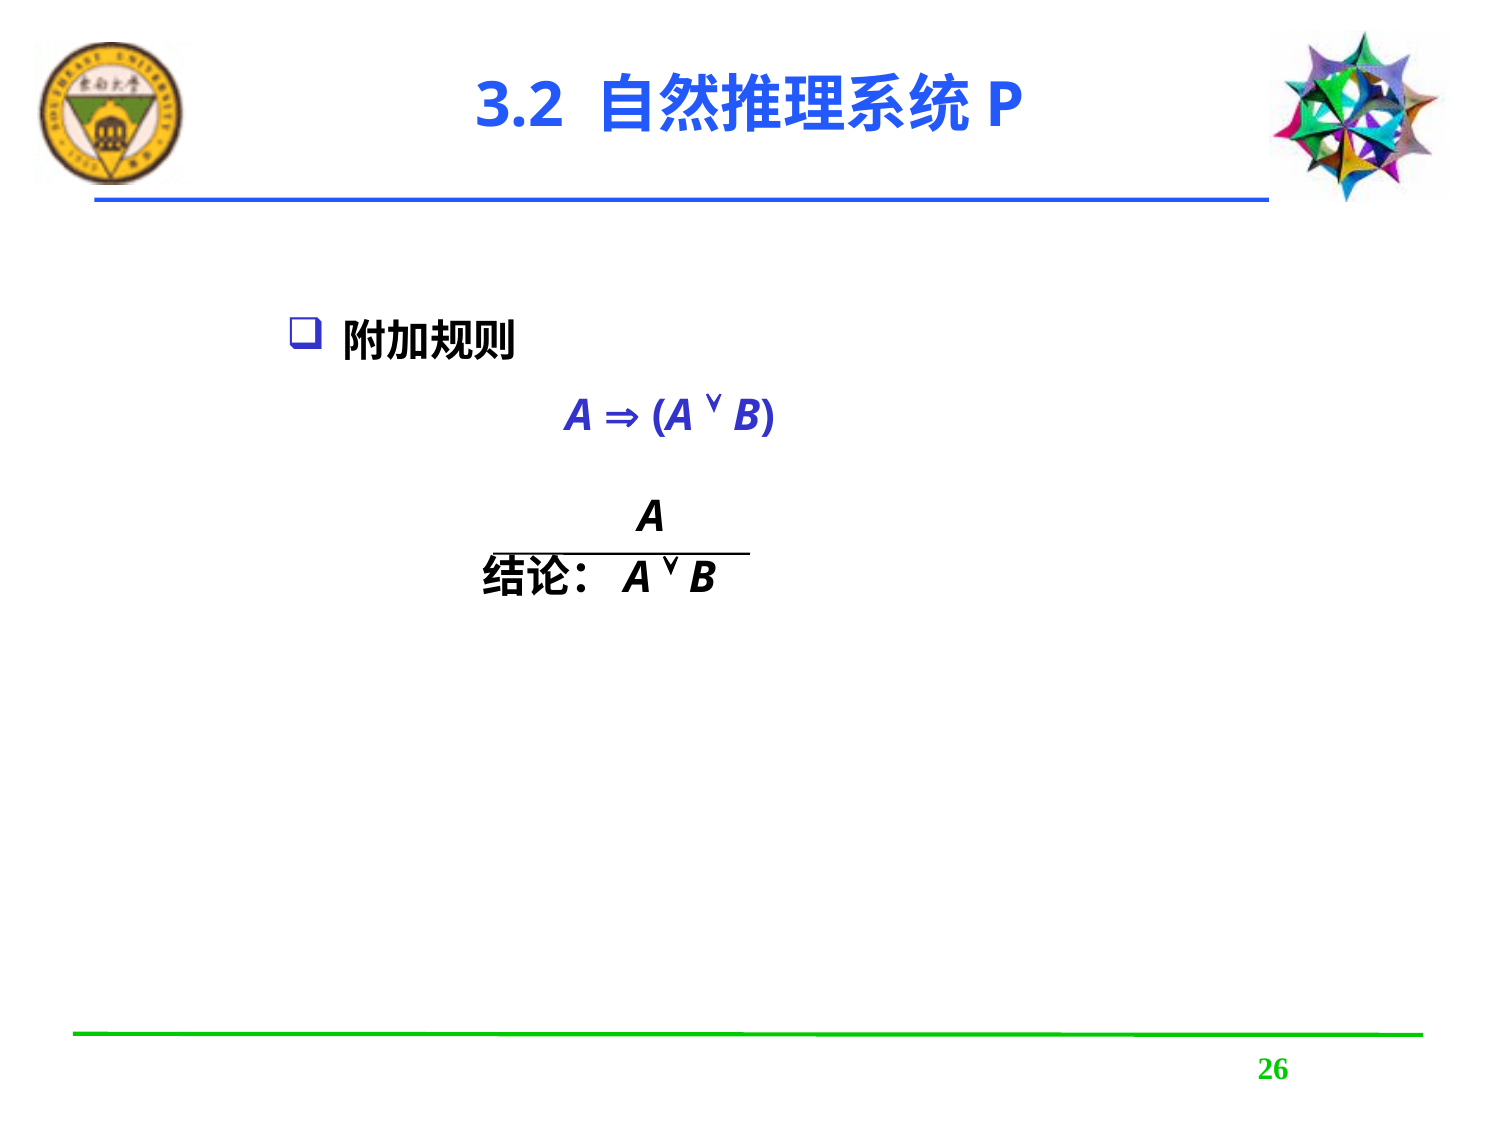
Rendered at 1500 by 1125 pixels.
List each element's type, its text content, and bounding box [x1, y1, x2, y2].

text_box A  (A  B) [475, 386, 866, 440]
picture [1269, 30, 1451, 202]
list 附加规则 A 结论：A  B [271, 305, 1247, 909]
picture [29, 42, 111, 185]
title 3.2 自然推理系统P [111, 6, 1388, 196]
